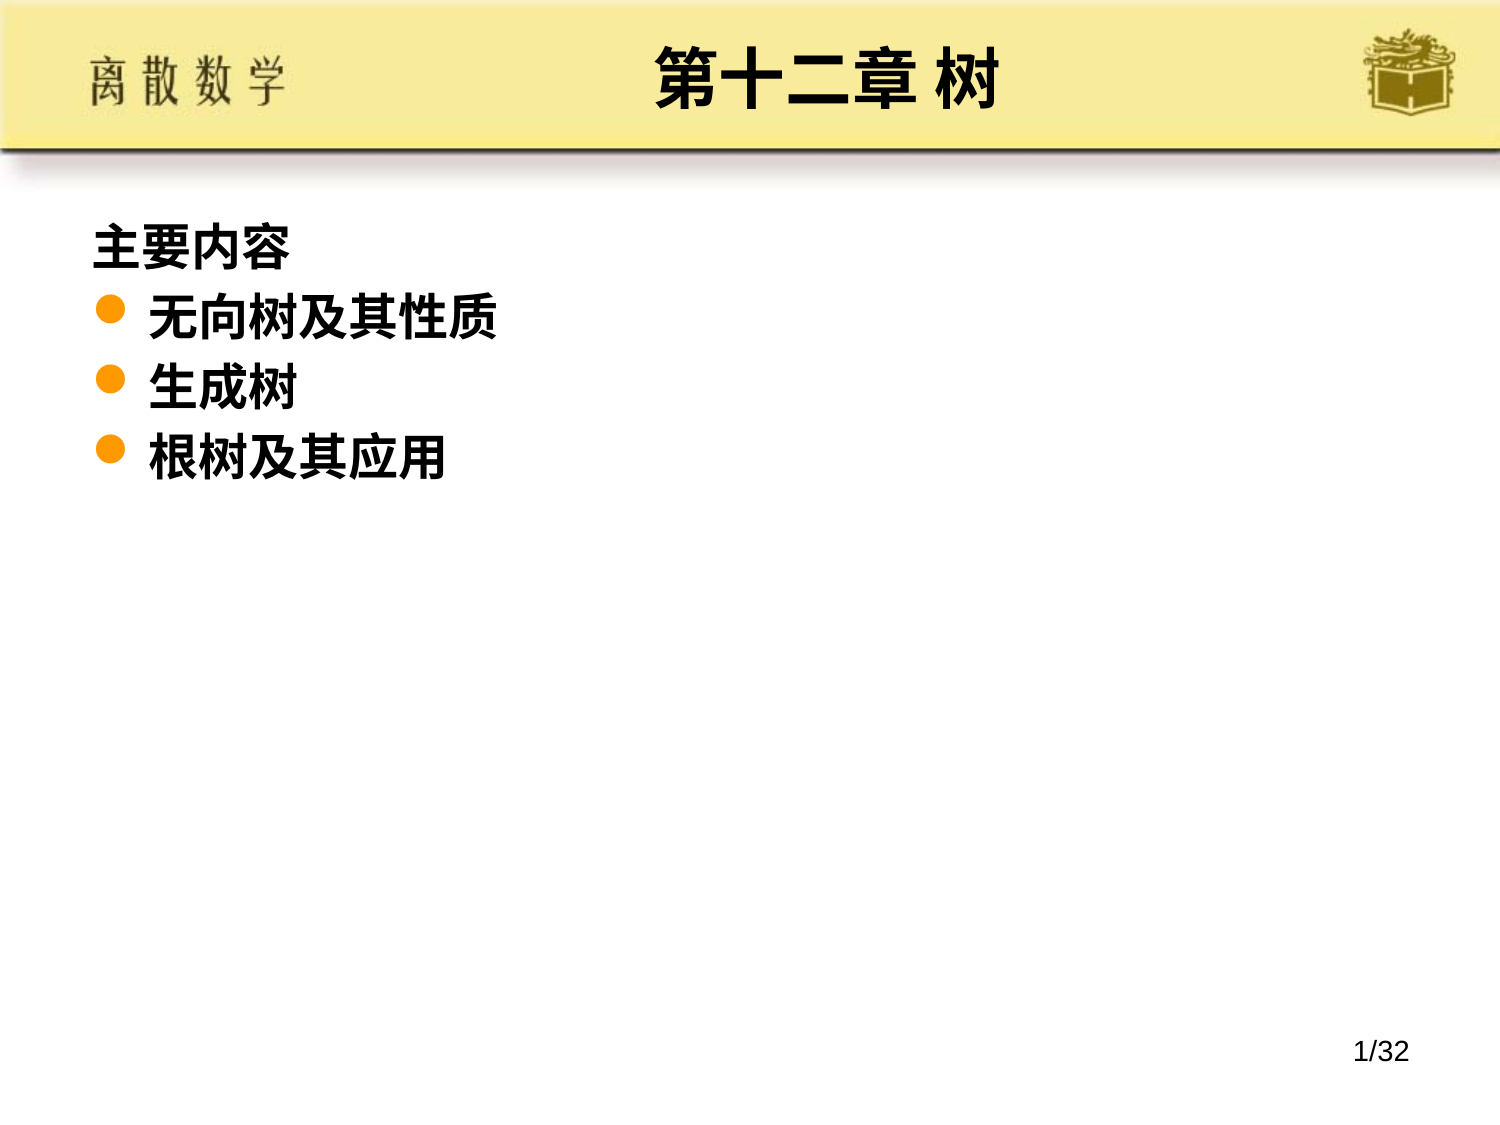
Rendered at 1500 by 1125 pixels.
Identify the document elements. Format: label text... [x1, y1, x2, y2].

picture [0, 0, 1500, 1125]
slide_number 1/32 [1074, 1024, 1426, 1103]
list 主要内容 无向树及其性质 生成树 根树及其应用 [76, 208, 1427, 951]
title 第十二章 树 [324, 42, 1329, 112]
